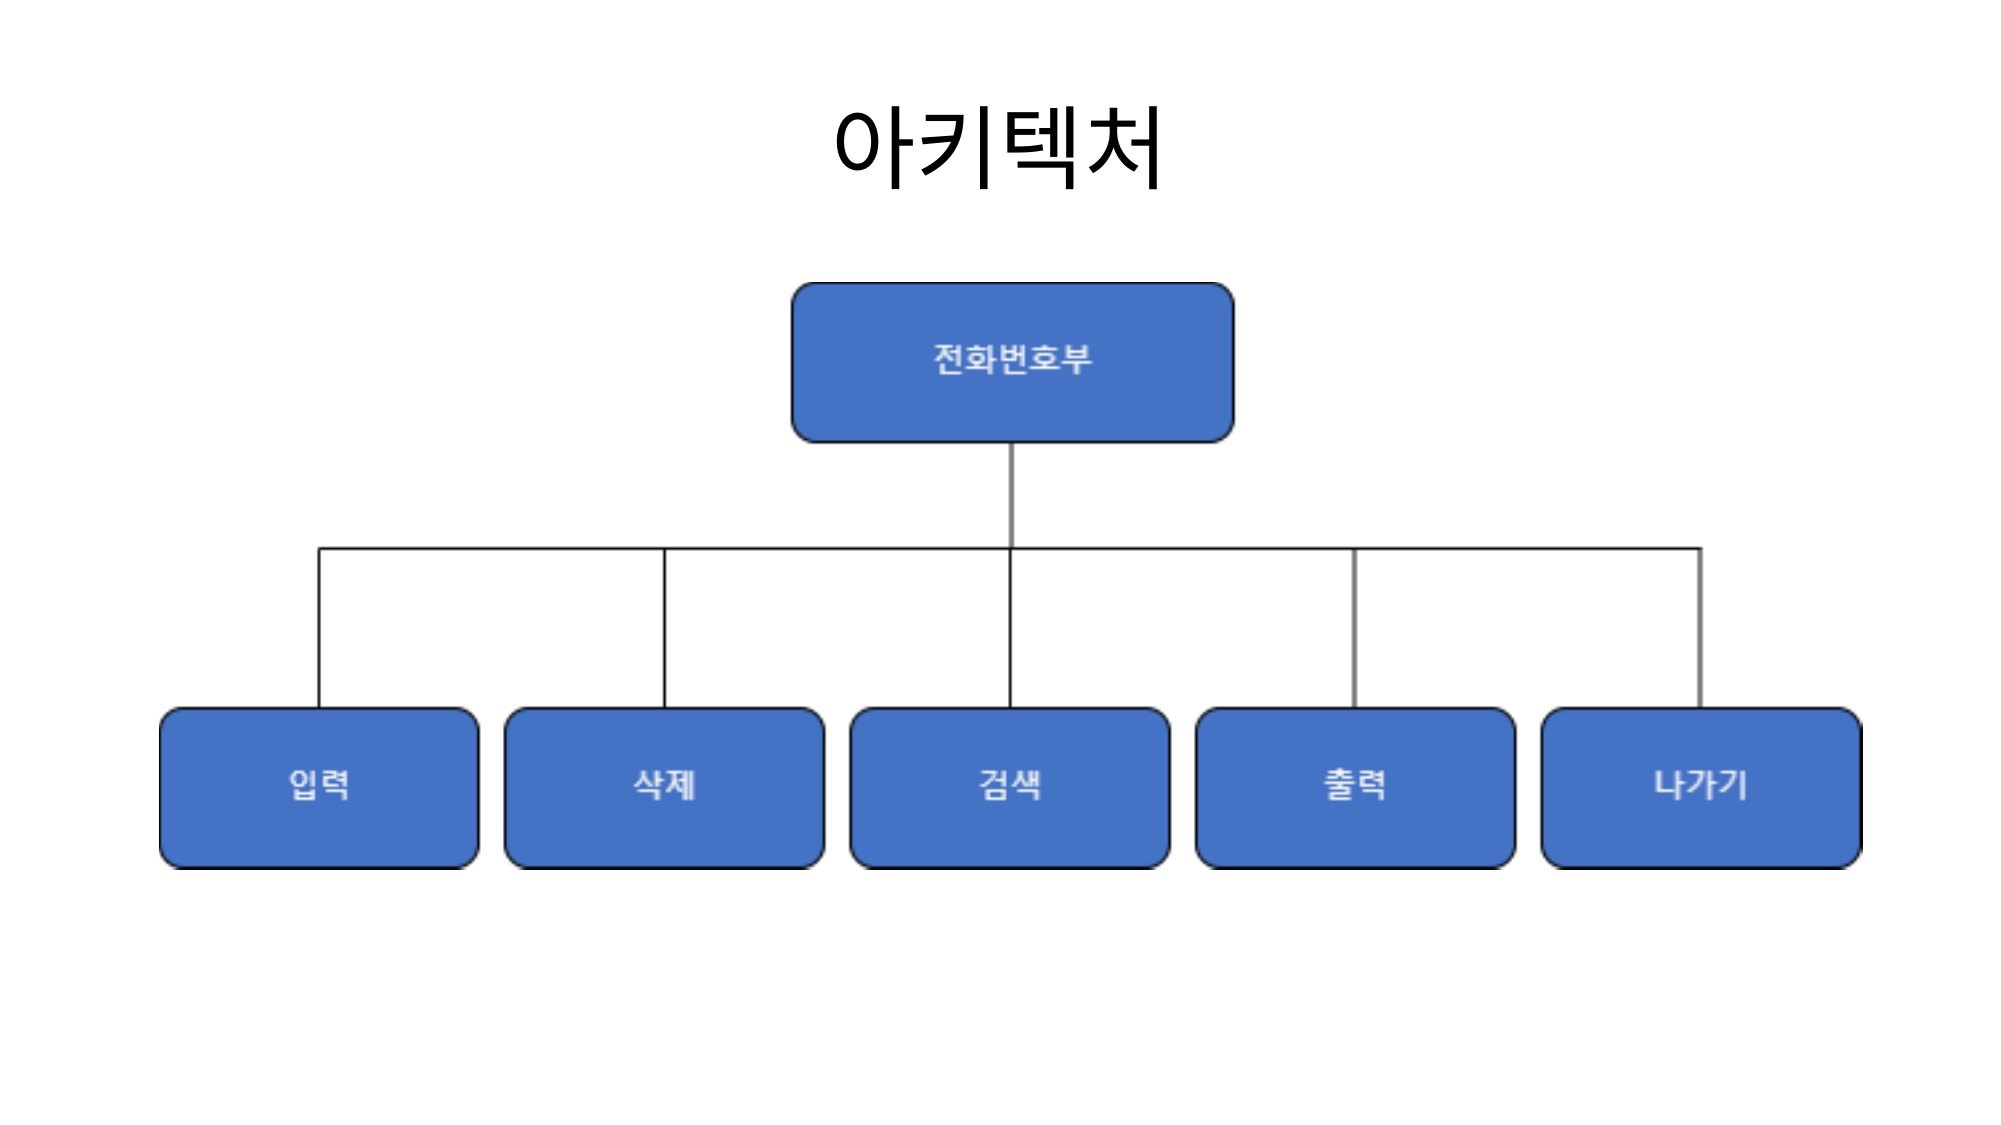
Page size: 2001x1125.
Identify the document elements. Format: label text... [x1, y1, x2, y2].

title 아키텍처 [137, 44, 1863, 262]
picture [159, 282, 1863, 870]
